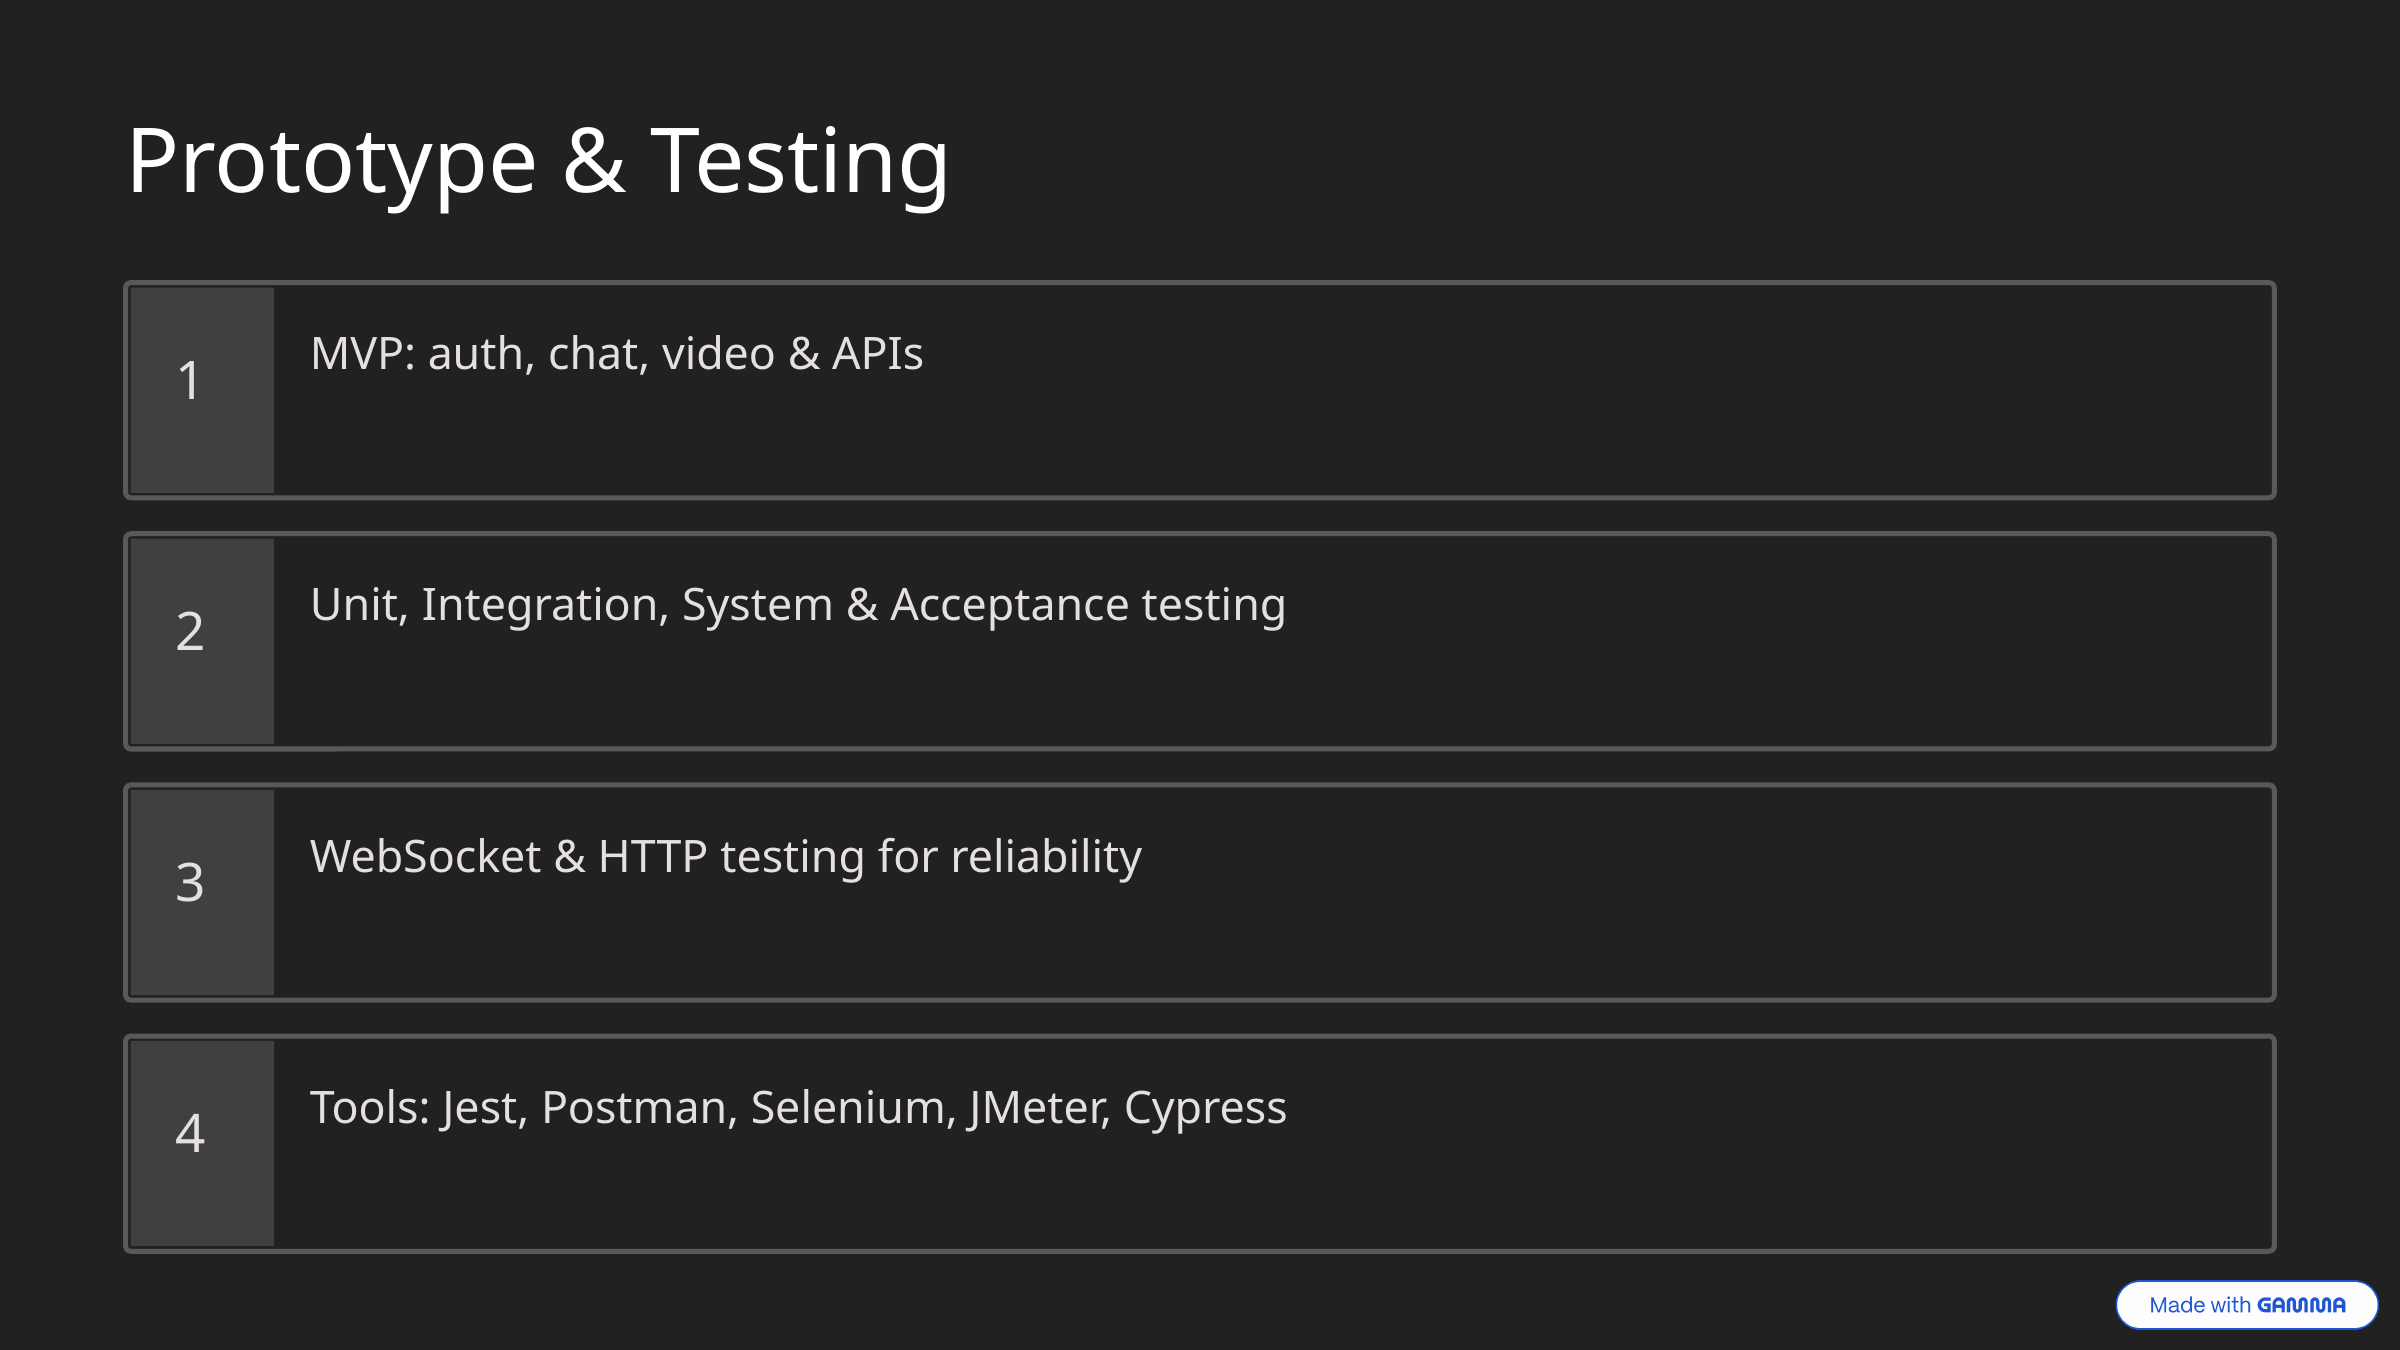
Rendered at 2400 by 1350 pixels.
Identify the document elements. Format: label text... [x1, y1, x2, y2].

text_box Unit, Integration, System & Acceptance testing [309, 574, 1548, 631]
picture [2106, 1271, 2389, 1339]
text_box 4 [175, 1110, 230, 1178]
text_box [125, 784, 2275, 1001]
text_box 2 [175, 607, 230, 675]
text_box Tools: Jest, Postman, Selenium, JMeter, Cypress [309, 1076, 1575, 1133]
text_box [130, 789, 274, 996]
text_box 1 [175, 356, 230, 424]
text_box WebSocket & HTTP testing for reliability [309, 825, 1387, 882]
text_box [125, 1036, 2275, 1252]
text_box MVP: auth, chat, video & APIs [309, 323, 1091, 380]
text_box [125, 533, 2275, 749]
text_box Prototype & Testing [125, 98, 1149, 211]
text_box [125, 282, 2275, 498]
text_box [130, 287, 274, 493]
text_box 3 [175, 858, 230, 927]
text_box [130, 1040, 274, 1247]
text_box [130, 538, 274, 744]
